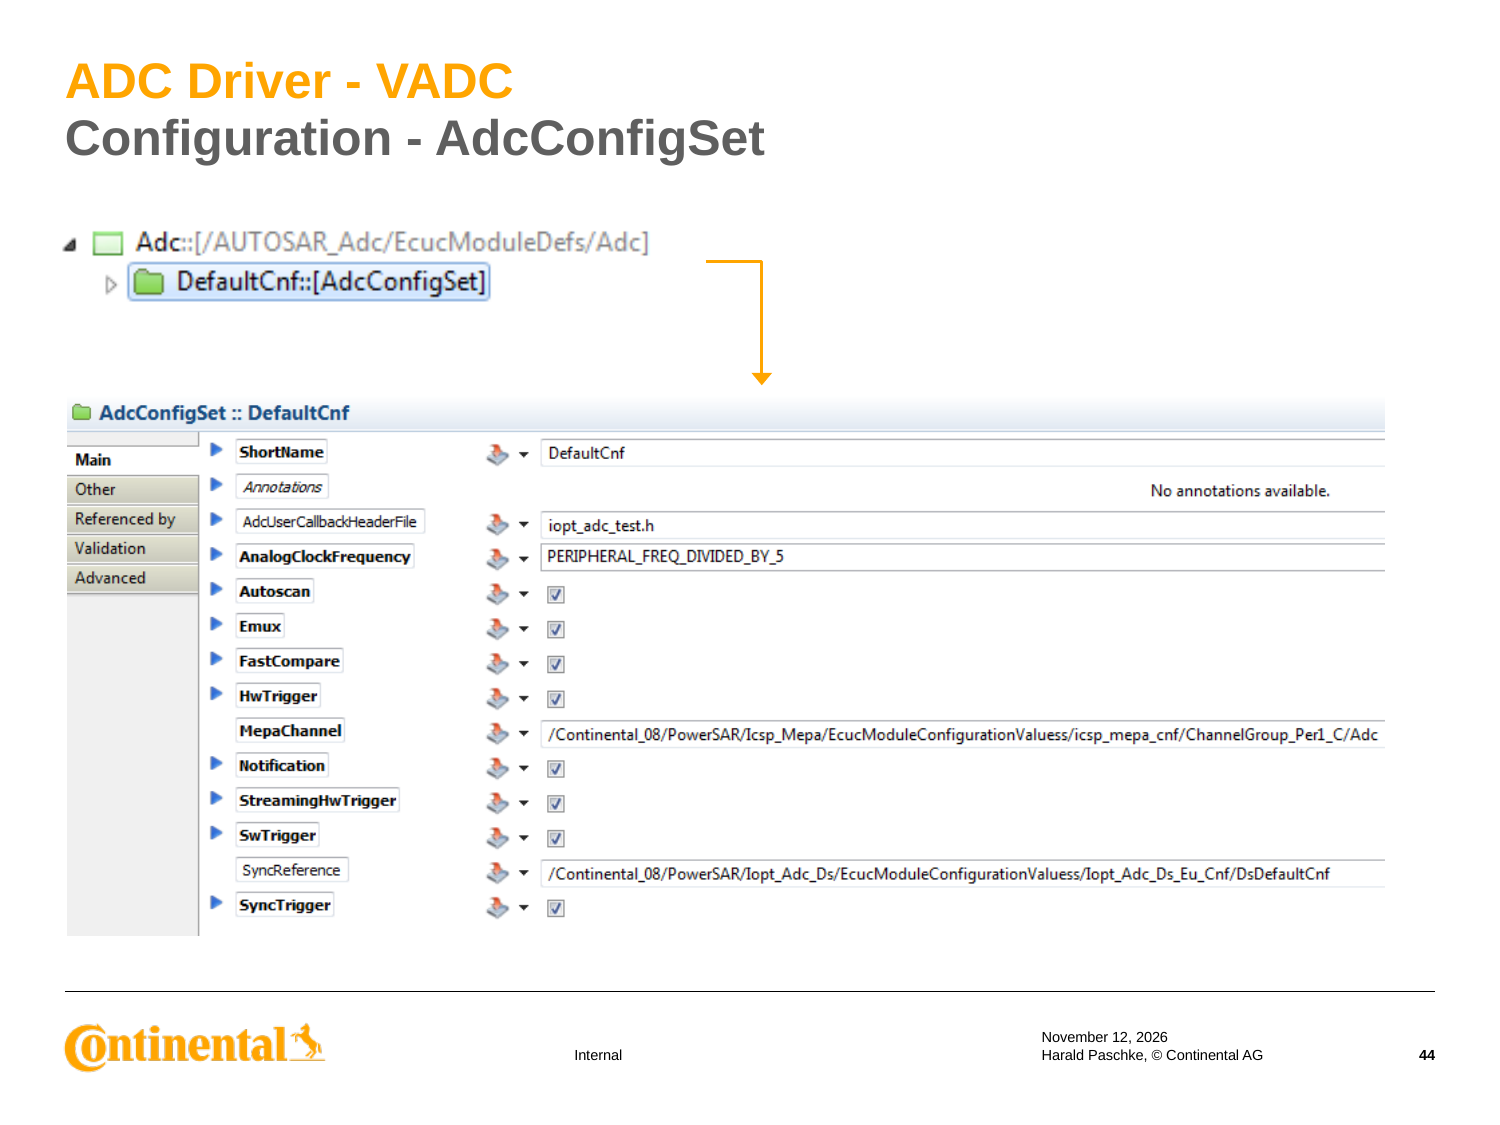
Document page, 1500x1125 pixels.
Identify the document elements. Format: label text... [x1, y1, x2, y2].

picture [67, 396, 1385, 936]
title ADC Driver - VADC Configuration - AdcConfigSet [64, 48, 1436, 167]
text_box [705, 261, 762, 386]
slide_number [1041, 1021, 1371, 1045]
picture [29, 219, 707, 304]
slide_number 44 [1376, 1045, 1436, 1071]
footer Harald Paschke, © Continental AG [1041, 1045, 1371, 1071]
